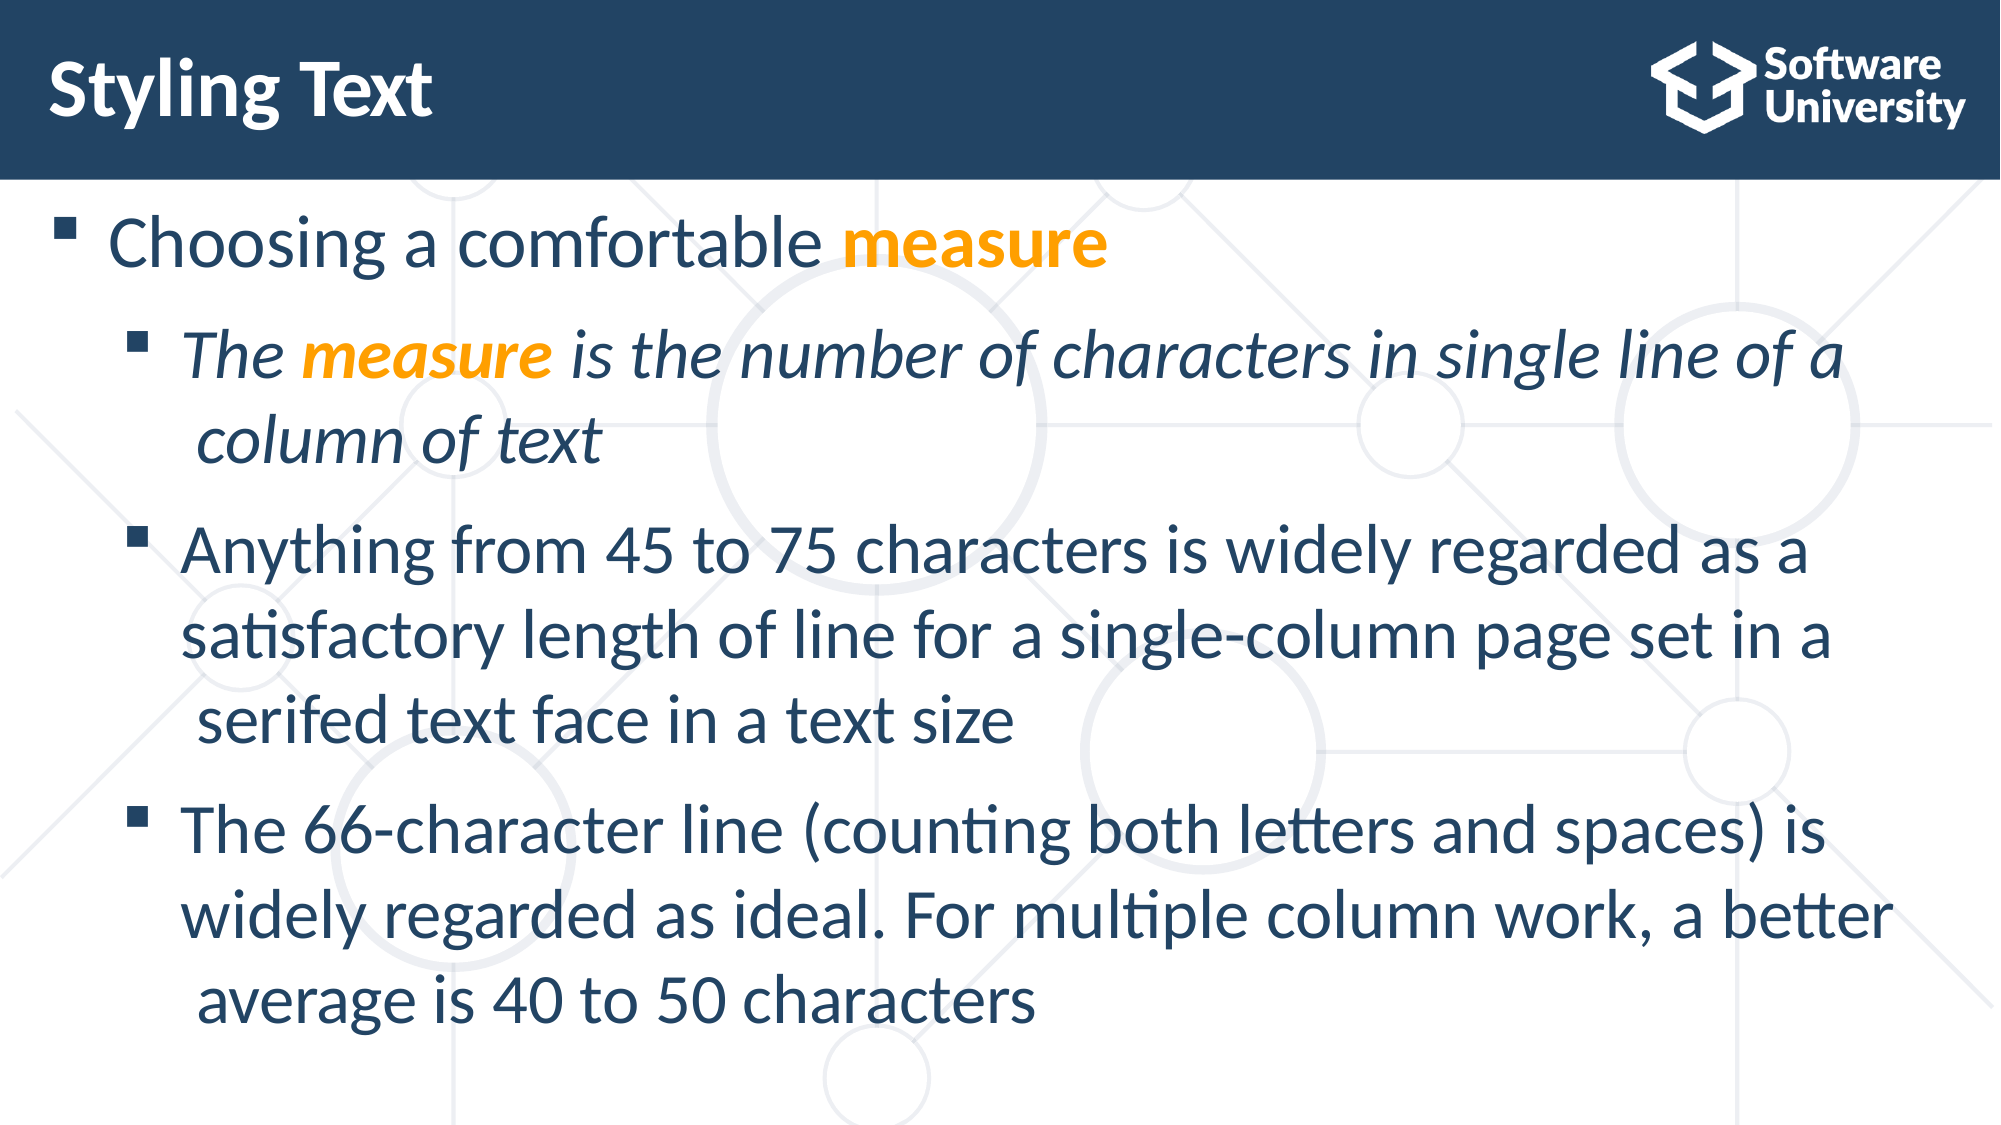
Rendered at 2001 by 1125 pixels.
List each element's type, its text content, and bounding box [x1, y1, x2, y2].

picture [909, 1038, 917, 1046]
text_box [0, 0, 2000, 213]
text_box Choosing a comfortable measure The measure is the number of characters in single line of a column of text Anything from 45 to 75 characters is widely regarded as a satisfactory length of line for a single-column page set in a serifed text face in a text size The 66-character line (counting both letters and spaces) is widely regarded as ideal. For multiple column work, a better average is 40 to 50 characters [46, 224, 1909, 1038]
